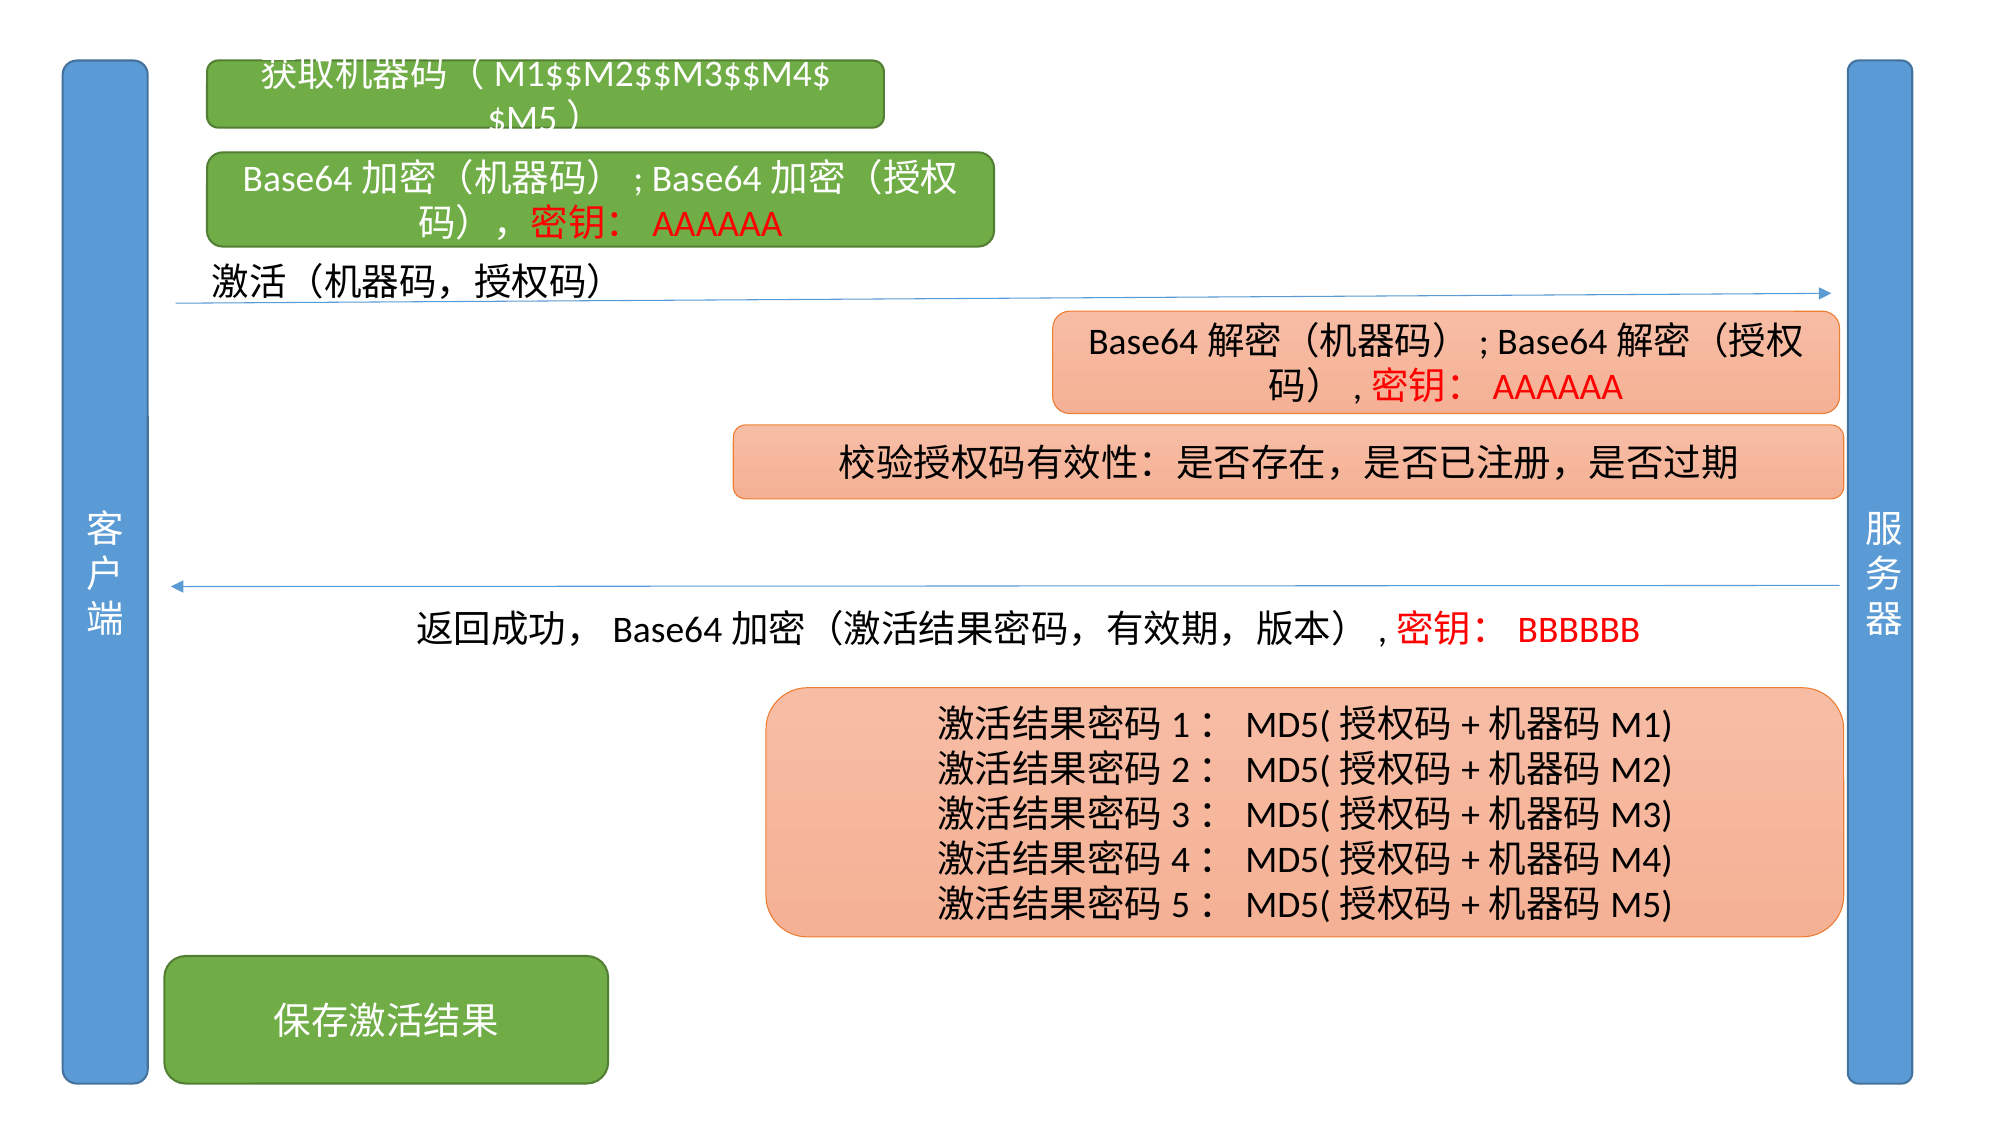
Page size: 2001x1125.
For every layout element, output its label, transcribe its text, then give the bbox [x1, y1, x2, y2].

text_box 获取机器码（M1$$M2$$M3$$M4$$M5） [205, 59, 885, 129]
text_box 保存激活结果 [163, 954, 610, 1085]
text_box 返回成功，Base64加密（激活结果密码，有效期，版本）,密钥：BBBBBB [401, 597, 1656, 658]
text_box 激活结果密码1：MD5(授权码+机器码M1) 激活结果密码2：MD5(授权码+机器码M2) 激活结果密码3：MD5(授权码+机器码M3) 激活结果密码4：MD5(授权码+机器码M4) 激活结果密码5：MD5(授权码+机器码M5) [765, 687, 1845, 938]
text_box 服务器 [1846, 59, 1914, 1085]
text_box 校验授权码有效性：是否存在，是否已注册，是否过期 [732, 424, 1845, 500]
text_box Base64解密（机器码）; Base64解密（授权码）,密钥：AAAAAA [1052, 310, 1841, 415]
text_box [175, 293, 1832, 304]
text_box Base64加密（机器码）; Base64加密（授权码），密钥：AAAAAA [205, 151, 996, 248]
text_box 激活（机器码，授权码） [197, 304, 640, 311]
text_box 客户端 [61, 59, 149, 1085]
text_box 激活（机器码，授权码） [197, 250, 640, 293]
